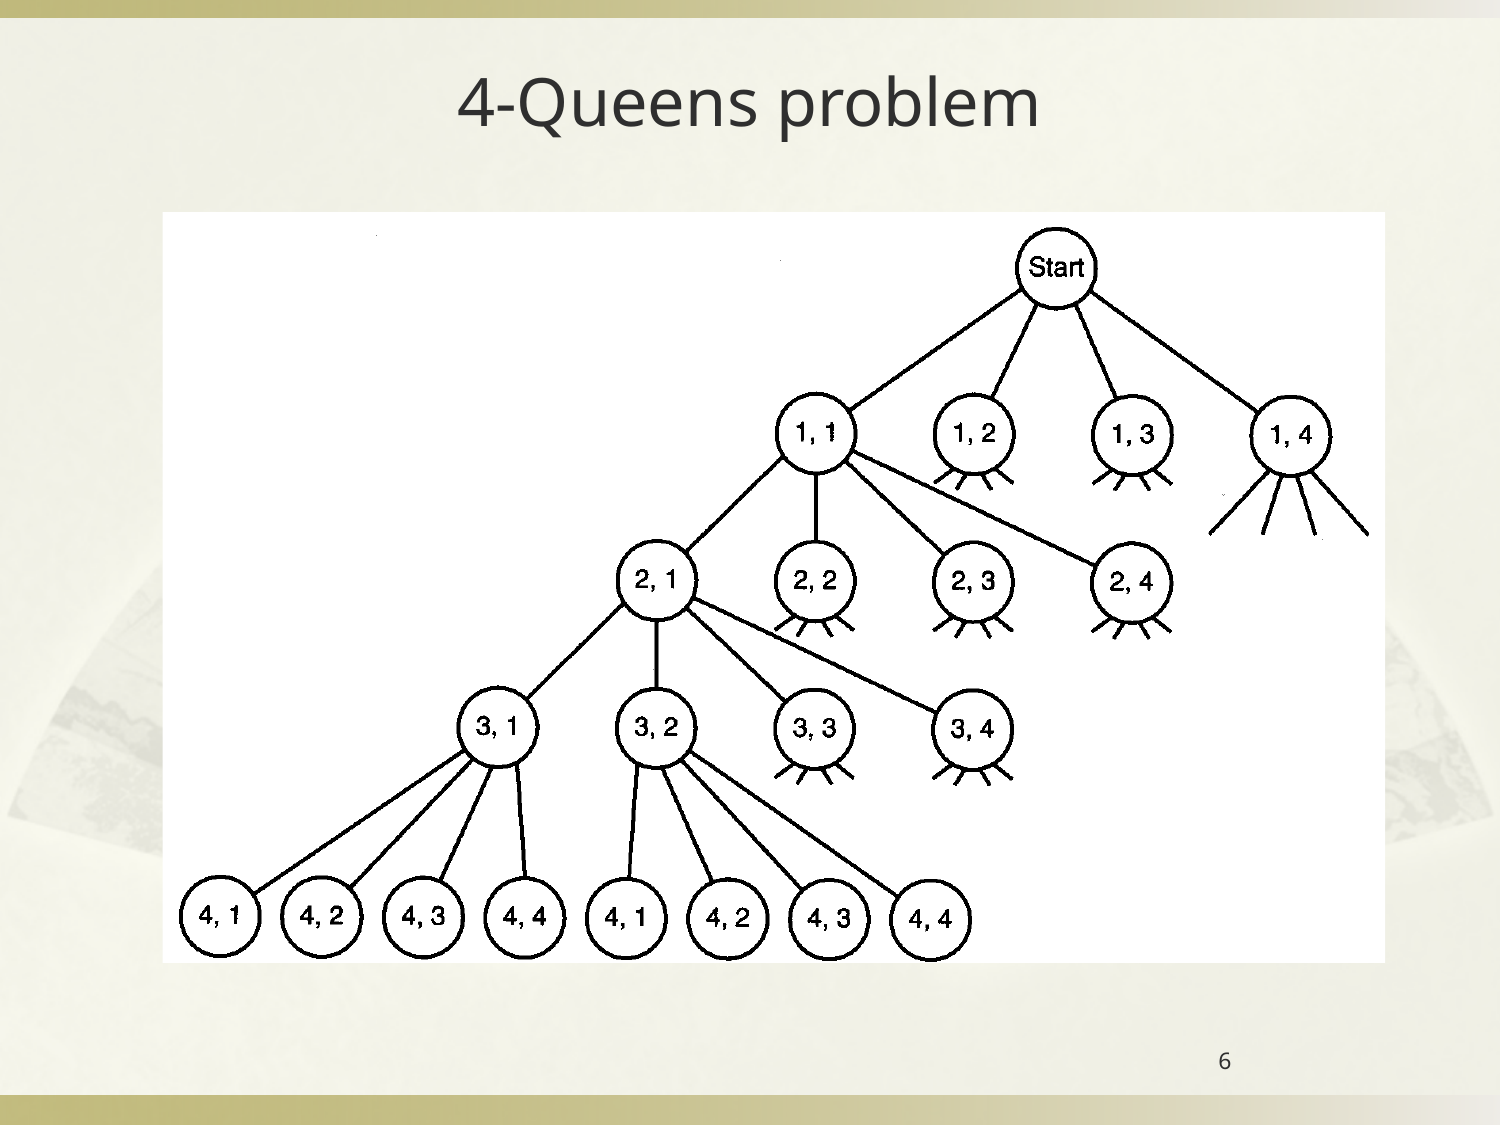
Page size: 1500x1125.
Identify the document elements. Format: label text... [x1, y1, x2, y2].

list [161, 211, 1386, 963]
slide_number 6 [1050, 1025, 1400, 1100]
title 4-Queens problem [112, 37, 1388, 163]
